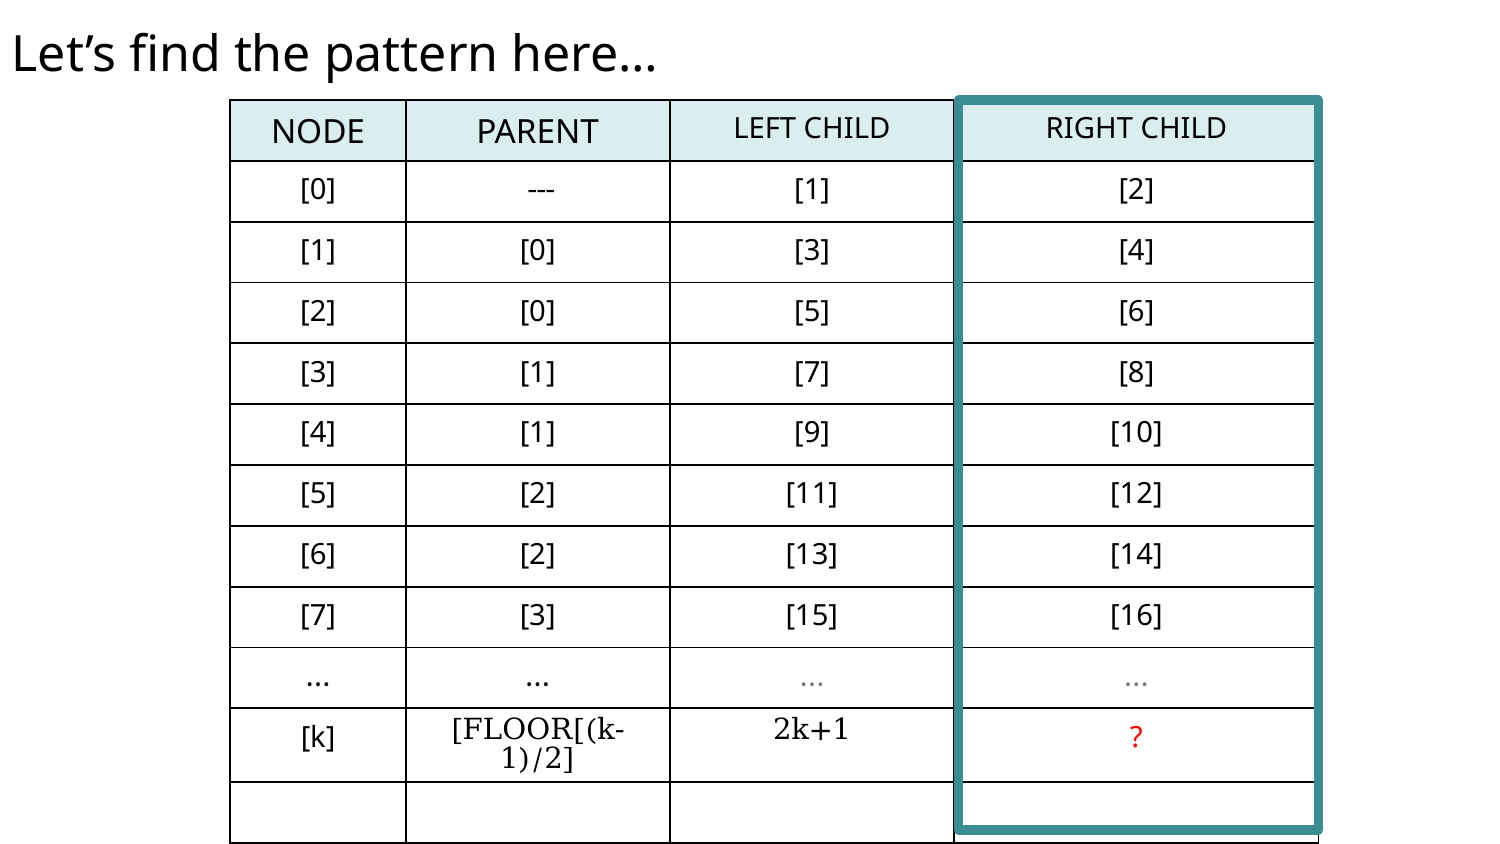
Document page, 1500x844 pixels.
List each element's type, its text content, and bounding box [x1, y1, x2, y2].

table_cell [FLOOR[(k-1)/2] [407, 709, 669, 781]
table_cell [3] [671, 223, 953, 282]
table_cell [5] [231, 466, 405, 525]
table_cell [407, 783, 669, 842]
table_cell [7] [671, 344, 953, 403]
table_cell [1] [407, 344, 669, 403]
table_header PARENT [407, 101, 669, 160]
table_cell [0] [231, 162, 405, 221]
table_cell [0] [407, 223, 669, 282]
text_box [958, 100, 1319, 830]
table_cell [3] [231, 344, 405, 403]
table_cell … [407, 648, 669, 707]
table_cell [13] [671, 527, 953, 586]
table_cell [955, 783, 1318, 842]
table_cell [2] [231, 283, 405, 342]
table_cell [11] [671, 466, 953, 525]
table_cell [7] [231, 588, 405, 647]
table_cell [1] [231, 223, 405, 282]
table_cell --- [407, 162, 669, 221]
text_box Let’s find the pattern here… [0, 13, 674, 89]
table_cell [2] [407, 527, 669, 586]
table_cell [5] [671, 283, 953, 342]
table_cell [15] [671, 588, 953, 647]
table_cell [671, 783, 953, 842]
table_cell [231, 783, 405, 842]
table_cell [3] [407, 588, 669, 647]
table_header NODE [231, 101, 405, 160]
table_cell [1] [671, 162, 953, 221]
table_cell [6] [231, 527, 405, 586]
table_cell [k] [231, 709, 405, 781]
table_cell [1] [407, 405, 669, 464]
table_cell [4] [231, 405, 405, 464]
table_header LEFT CHILD [671, 101, 953, 160]
table_cell … [231, 648, 405, 707]
table_cell [0] [407, 283, 669, 342]
table_cell [2] [407, 466, 669, 525]
table_cell 2k+1 [671, 709, 953, 781]
table_cell … [671, 648, 953, 707]
table_cell [9] [671, 405, 953, 464]
